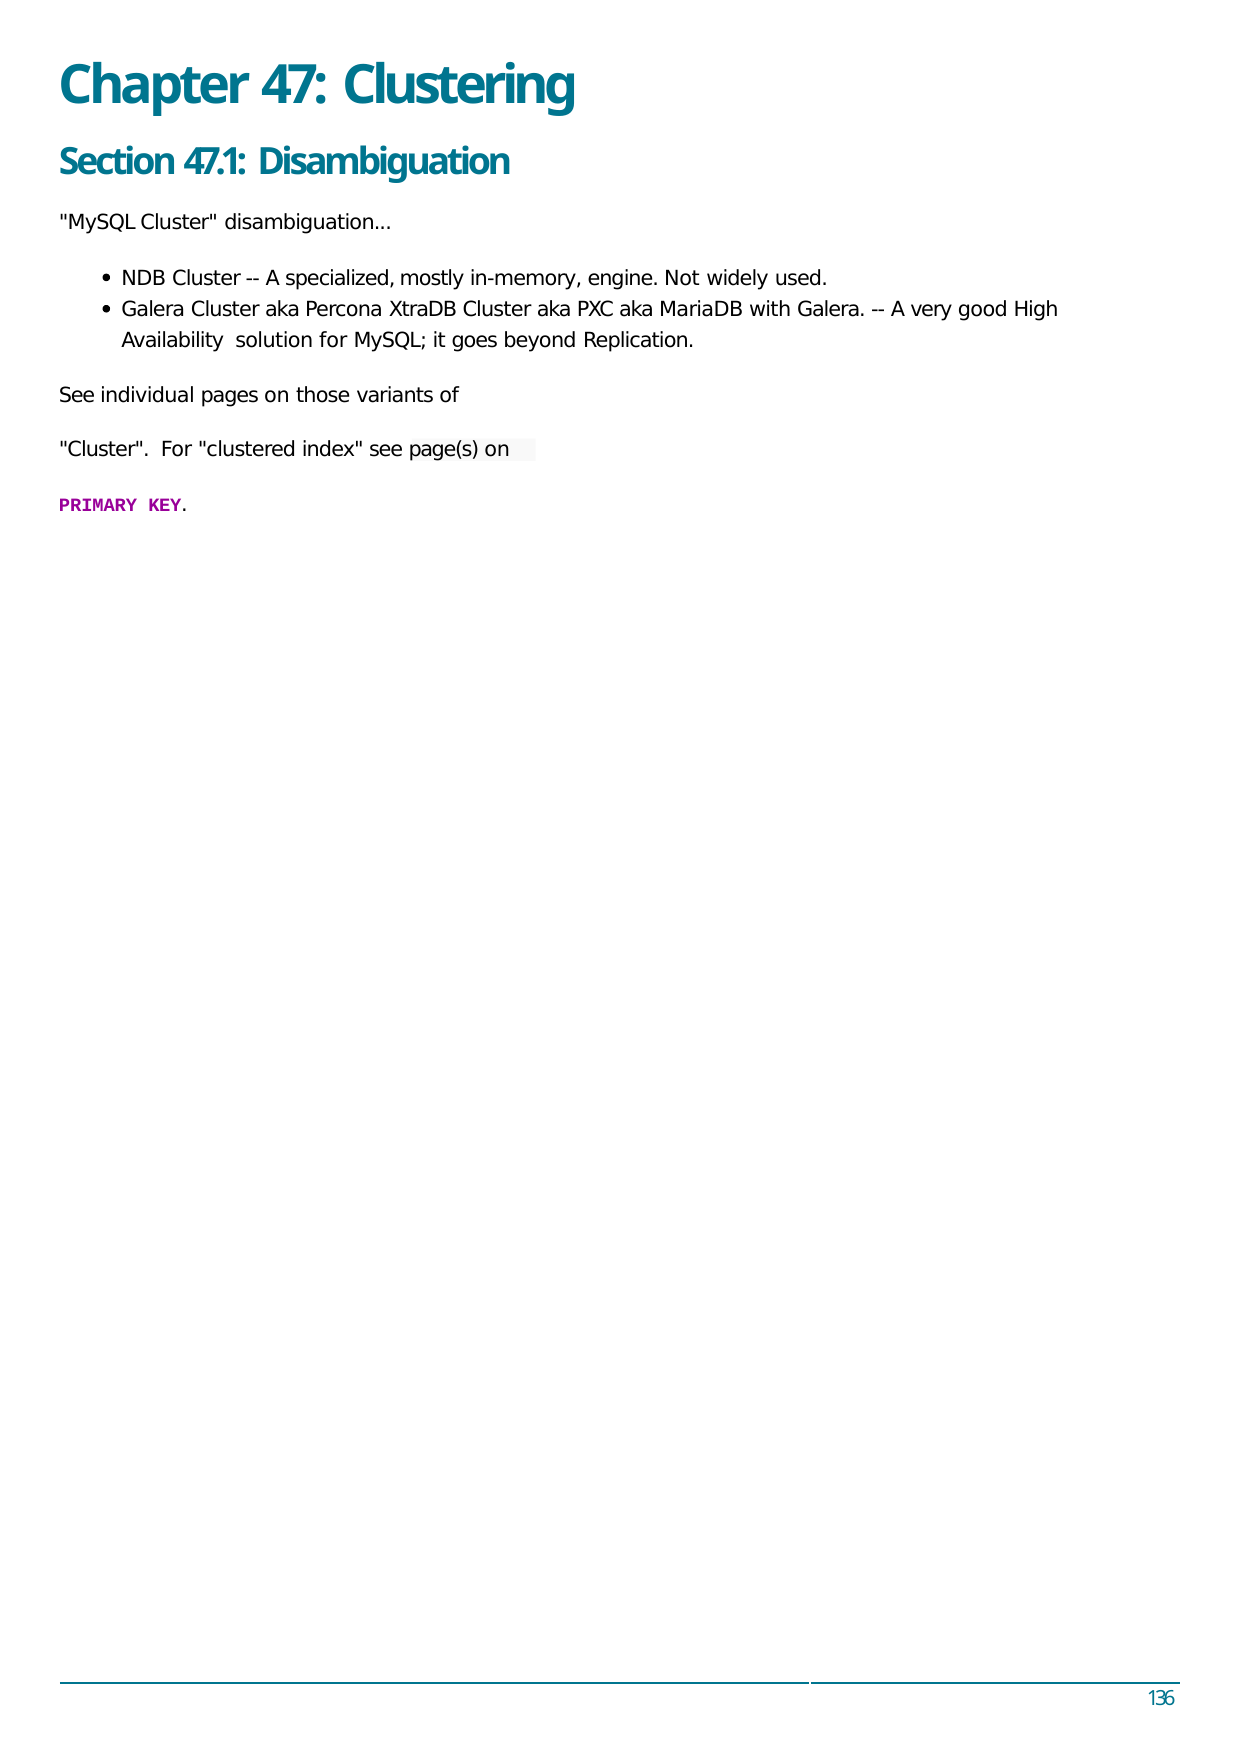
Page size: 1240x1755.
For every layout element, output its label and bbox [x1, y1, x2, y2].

title [56, 47, 649, 135]
text_box [56, 135, 1166, 516]
text_box [59, 1682, 1181, 1711]
